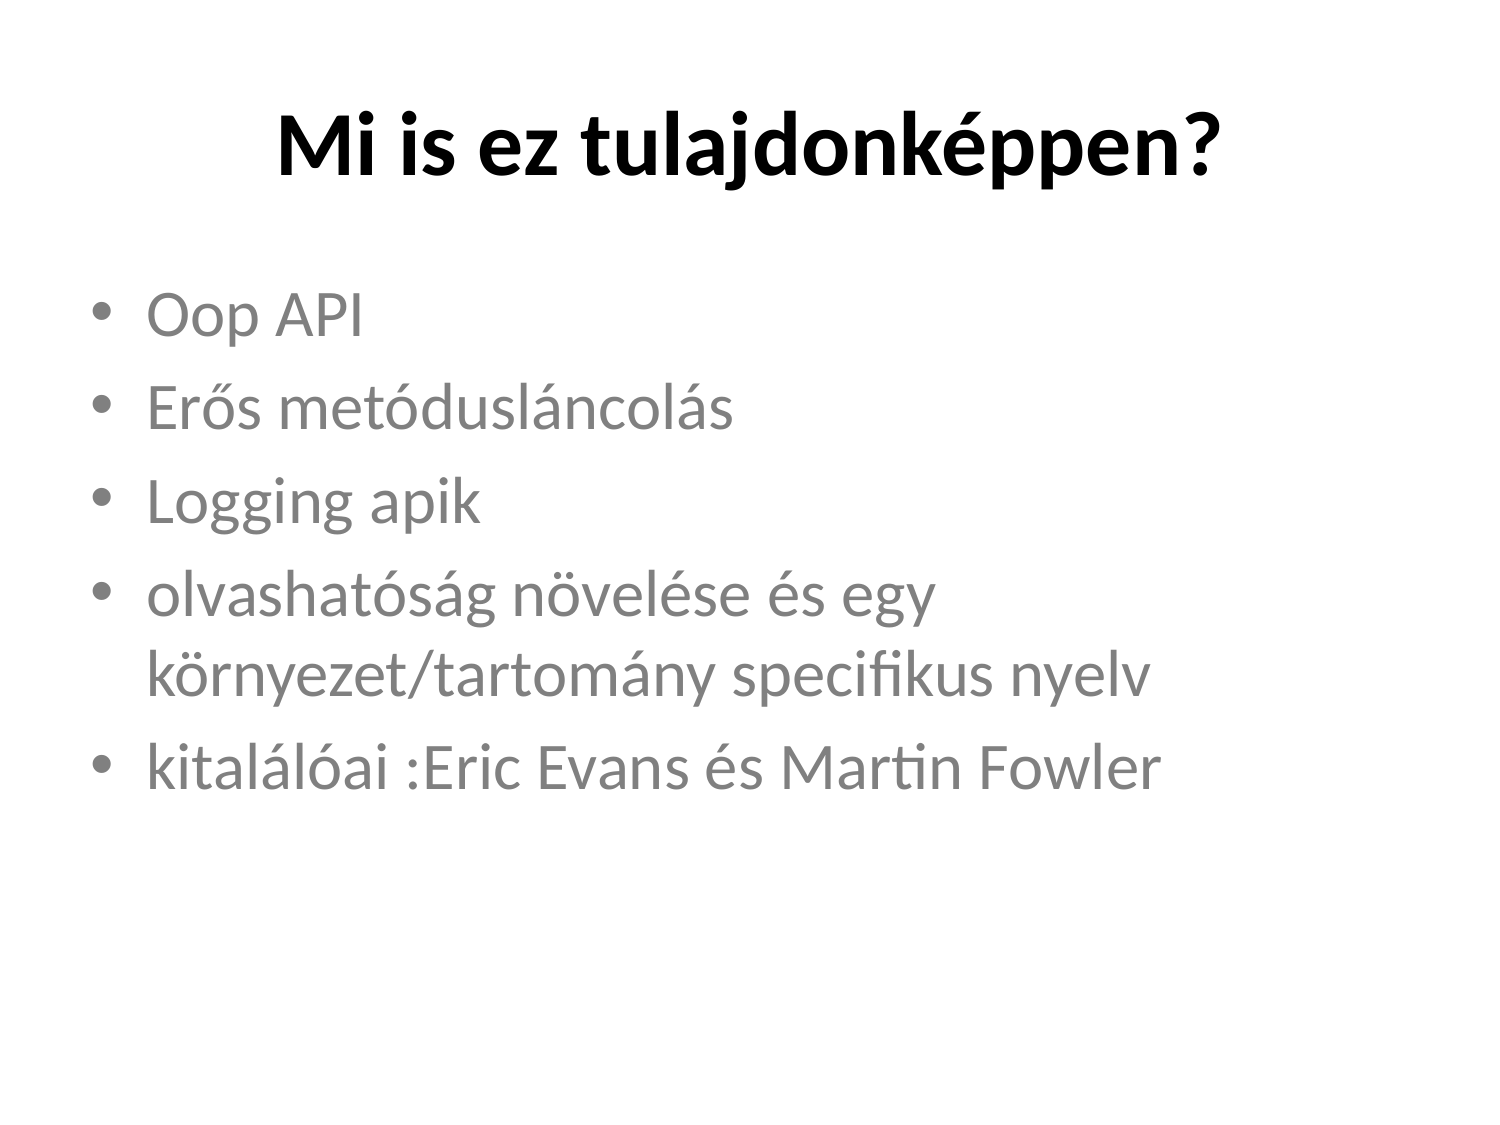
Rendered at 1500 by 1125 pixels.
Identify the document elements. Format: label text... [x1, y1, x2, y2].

title Mi is ez tulajdonképpen? [75, 45, 1425, 233]
list Oop API Erős metódusláncolás Logging apik olvashatóság növelése és egy környezet/tartomány specifikus nyelv kitalálóai :Eric Evans és Martin Fowler [75, 262, 1425, 1005]
